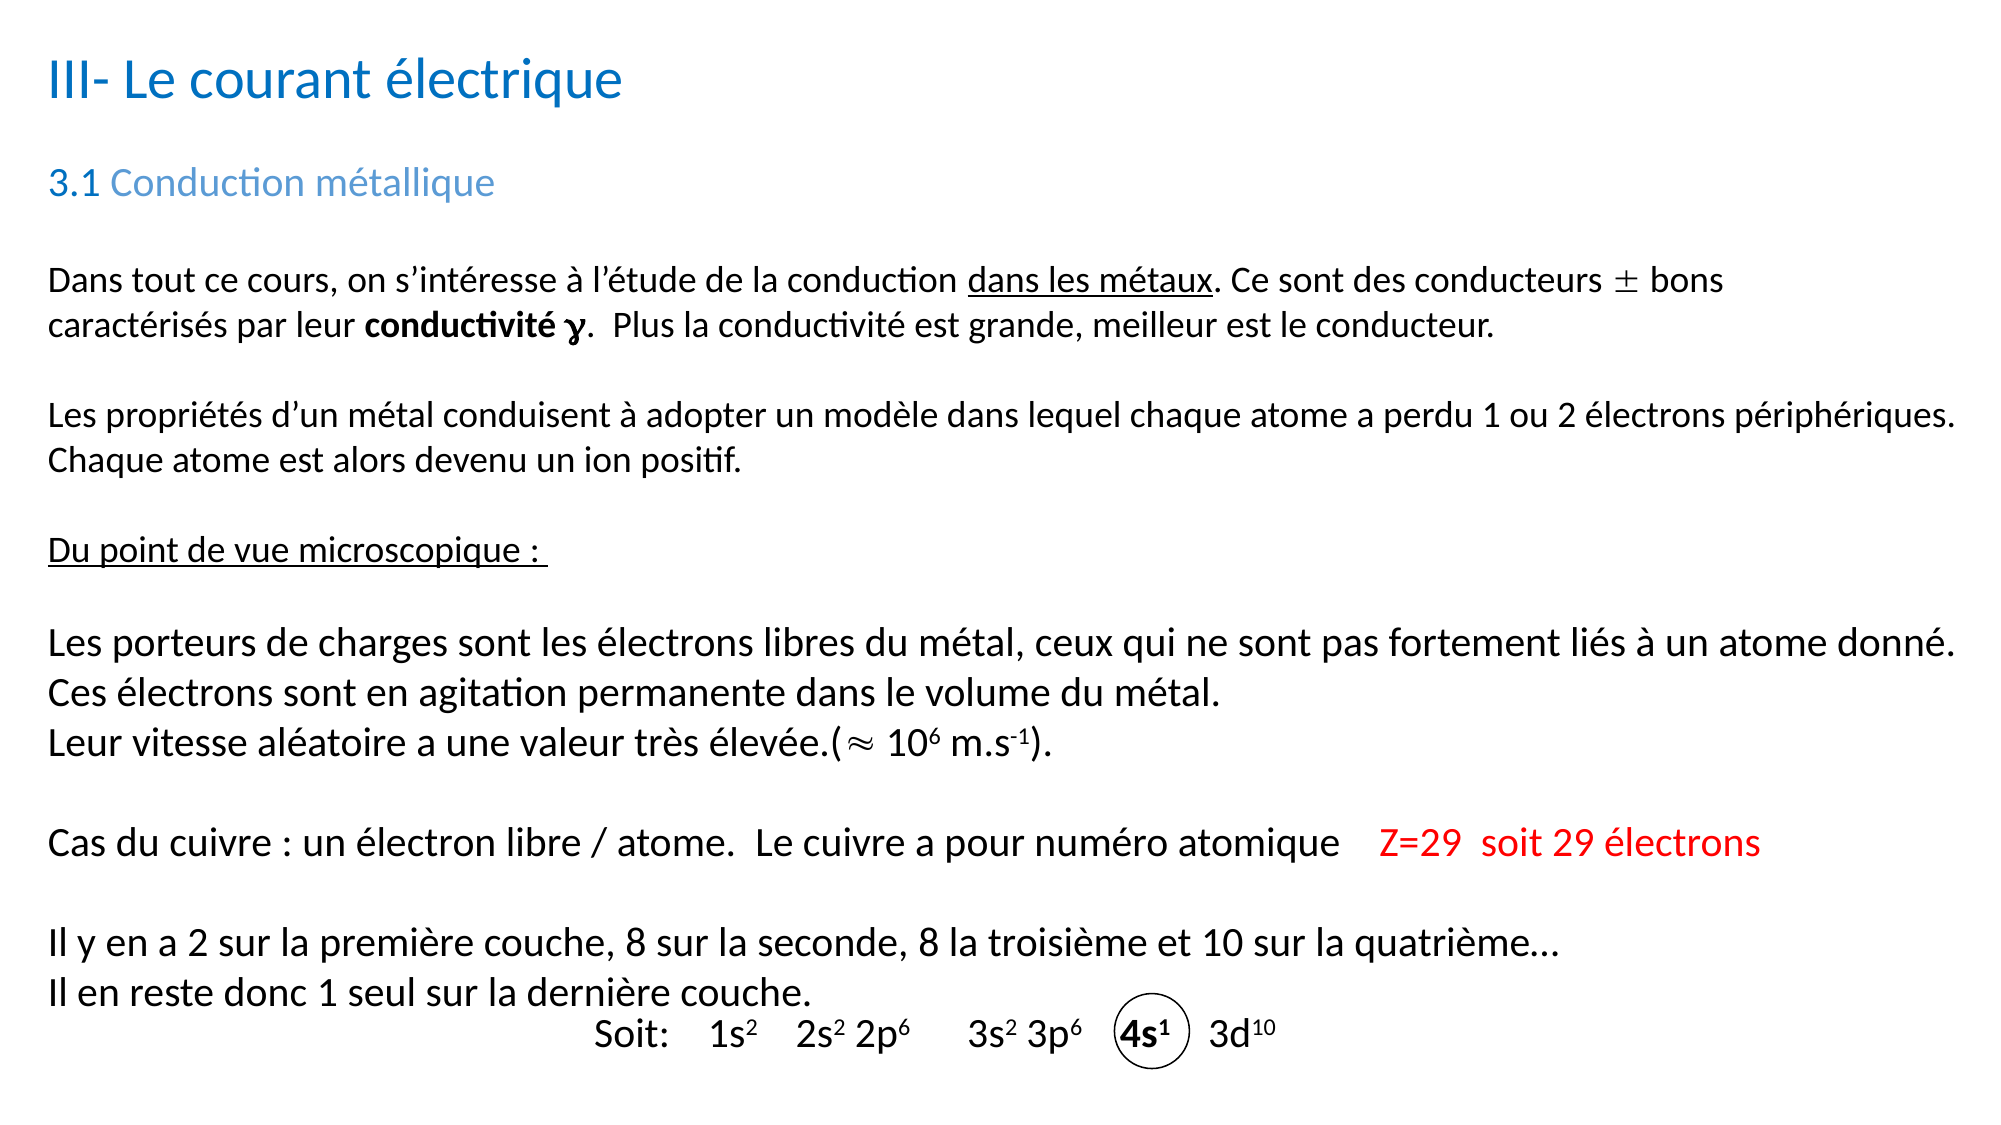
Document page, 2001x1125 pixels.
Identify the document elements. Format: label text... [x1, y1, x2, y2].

text_box III- Le courant électrique 3.1 Conduction métallique Dans tout ce cours, on s’intéresse à l’étude de la conduction dans les métaux. Ce sont des conducteurs  bons caractérisés par leur conductivité . Plus la conductivité est grande, meilleur est le conducteur. Les propriétés d’un métal conduisent à adopter un modèle dans lequel chaque atome a perdu 1 ou 2 électrons périphériques. Chaque atome est alors devenu un ion positif. Du point de vue microscopique : Les porteurs de charges sont les électrons libres du métal, ceux qui ne sont pas fortement liés à un atome donné. Ces électrons sont en agitation permanente dans le volume du métal. Leur vitesse aléatoire a une valeur très élevée.( 106 m.s-1). Cas du cuivre : un électron libre / atome. Le cuivre a pour numéro atomique Z=29 soit 29 électrons Il y en a 2 sur la première couche, 8 sur la seconde, 8 la troisième et 10 sur la quatrième… Il en reste donc 1 seul sur la dernière couche. [33, 32, 1982, 1068]
